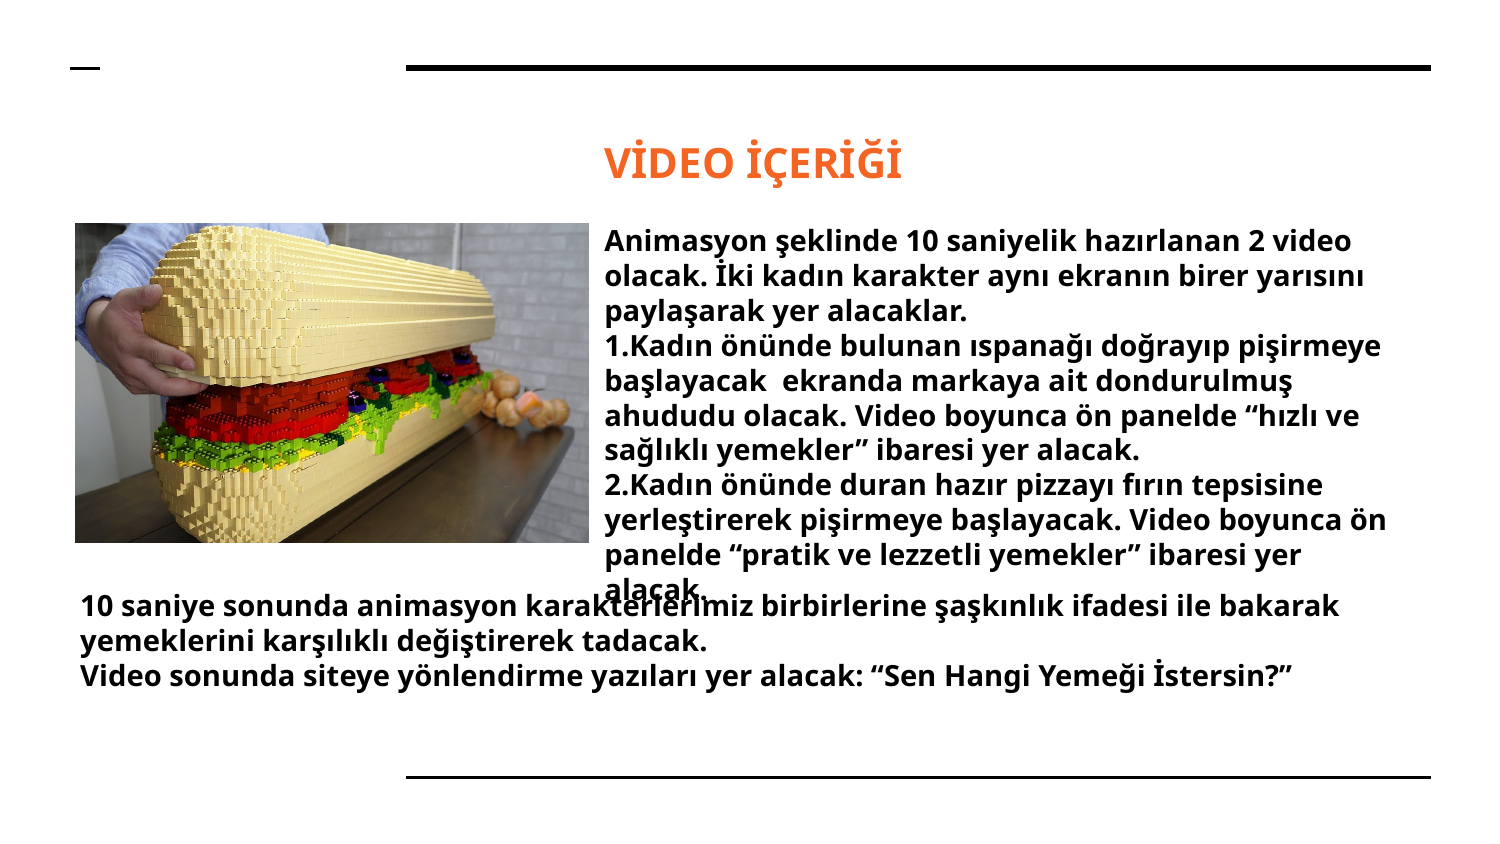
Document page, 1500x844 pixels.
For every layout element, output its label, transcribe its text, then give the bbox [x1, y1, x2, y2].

picture [74, 223, 589, 544]
text_box 10 saniye sonunda animasyon karakterlerimiz birbirlerine şaşkınlık ifadesi ile bakarak yemeklerini karşılıklı değiştirerek tadacak. Video sonunda siteye yönlendirme yazıları yer alacak: “Sen Hangi Yemeği İstersin?” [65, 572, 1416, 743]
text_box VİDEO İÇERİĞİ Animasyon şeklinde 10 saniyelik hazırlanan 2 video olacak. İki kadın karakter aynı ekranın birer yarısını paylaşarak yer alacaklar. 1.Kadın önünde bulunan ıspanağı doğrayıp pişirmeye başlayacak ekranda markaya ait dondurulmuş ahududu olacak. Video boyunca ön panelde “hızlı ve sağlıklı yemekler” ibaresi yer alacak. 2.Kadın önünde duran hazır pizzayı fırın tepsisine yerleştirerek pişirmeye başlayacak. Video boyunca ön panelde “pratik ve lezzetli yemekler” ibaresi yer alacak. [589, 122, 1416, 572]
